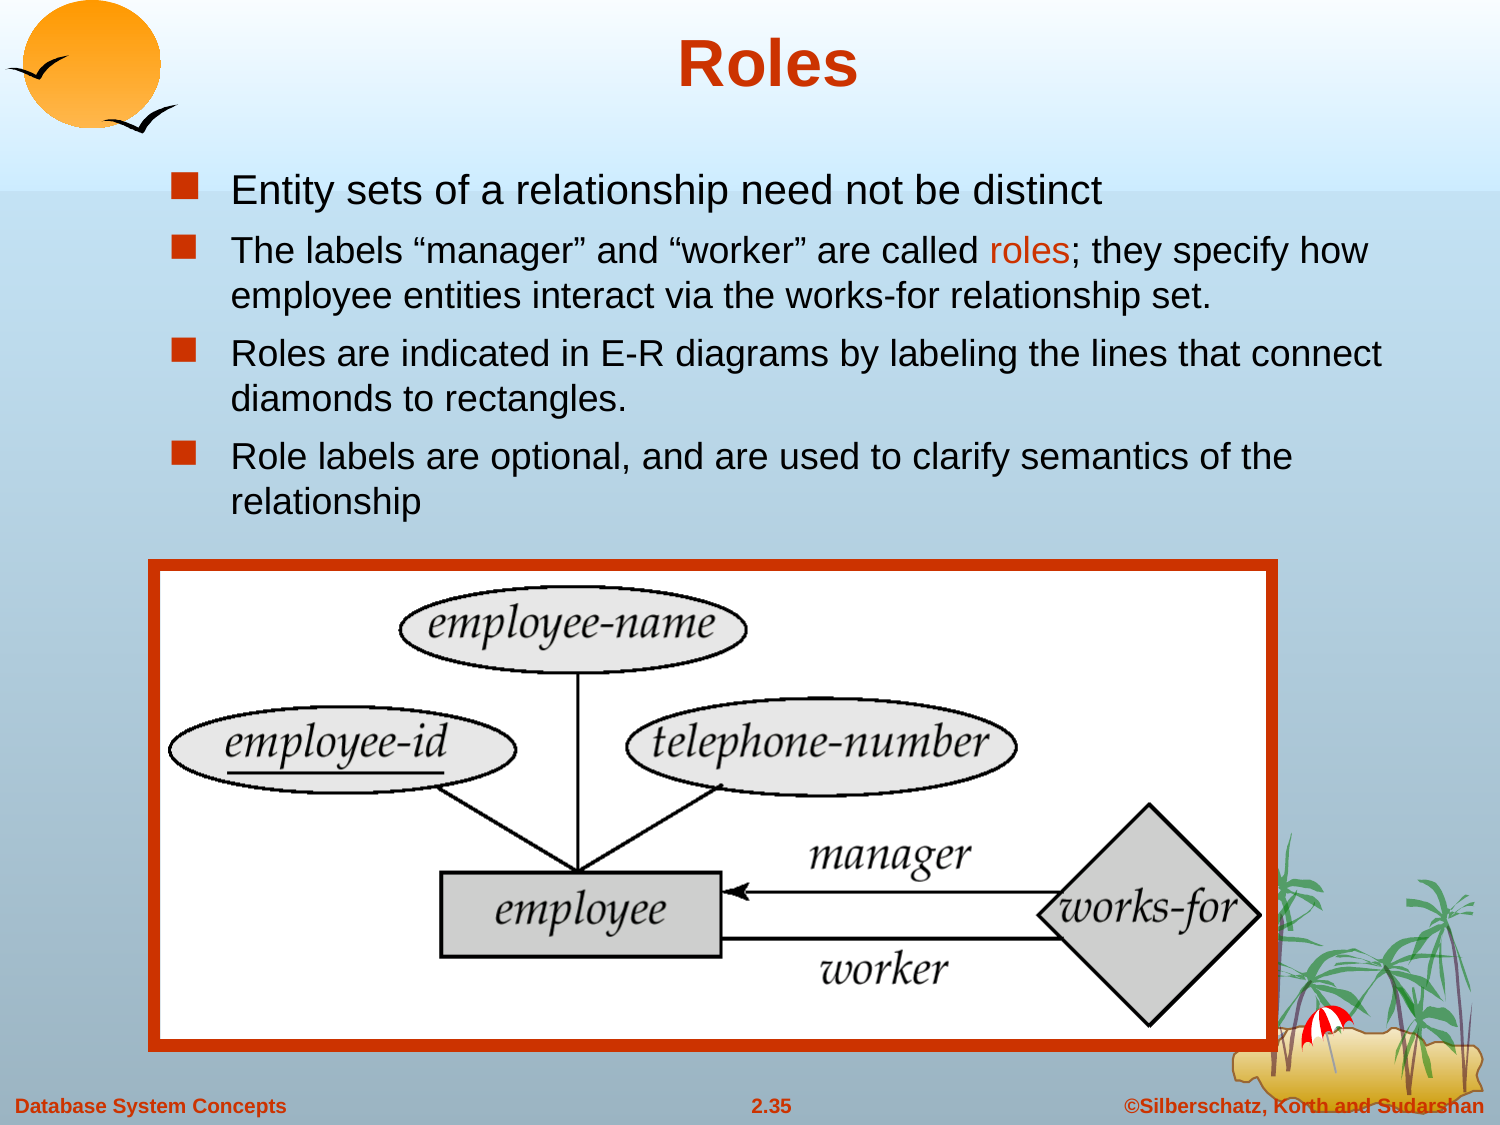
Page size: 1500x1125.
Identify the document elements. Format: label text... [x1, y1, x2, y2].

list Entity sets of a relationship need not be distinct The labels “manager” and “worker” are called roles; they specify how employee entities interact via the works-for relationship set. Roles are indicated in E-R diagrams by labeling the lines that connect diamonds to rectangles. Role labels are optional, and are used to clarify semantics of the relationship [159, 154, 1421, 546]
picture [160, 570, 1267, 1040]
title Roles [106, 7, 1432, 108]
